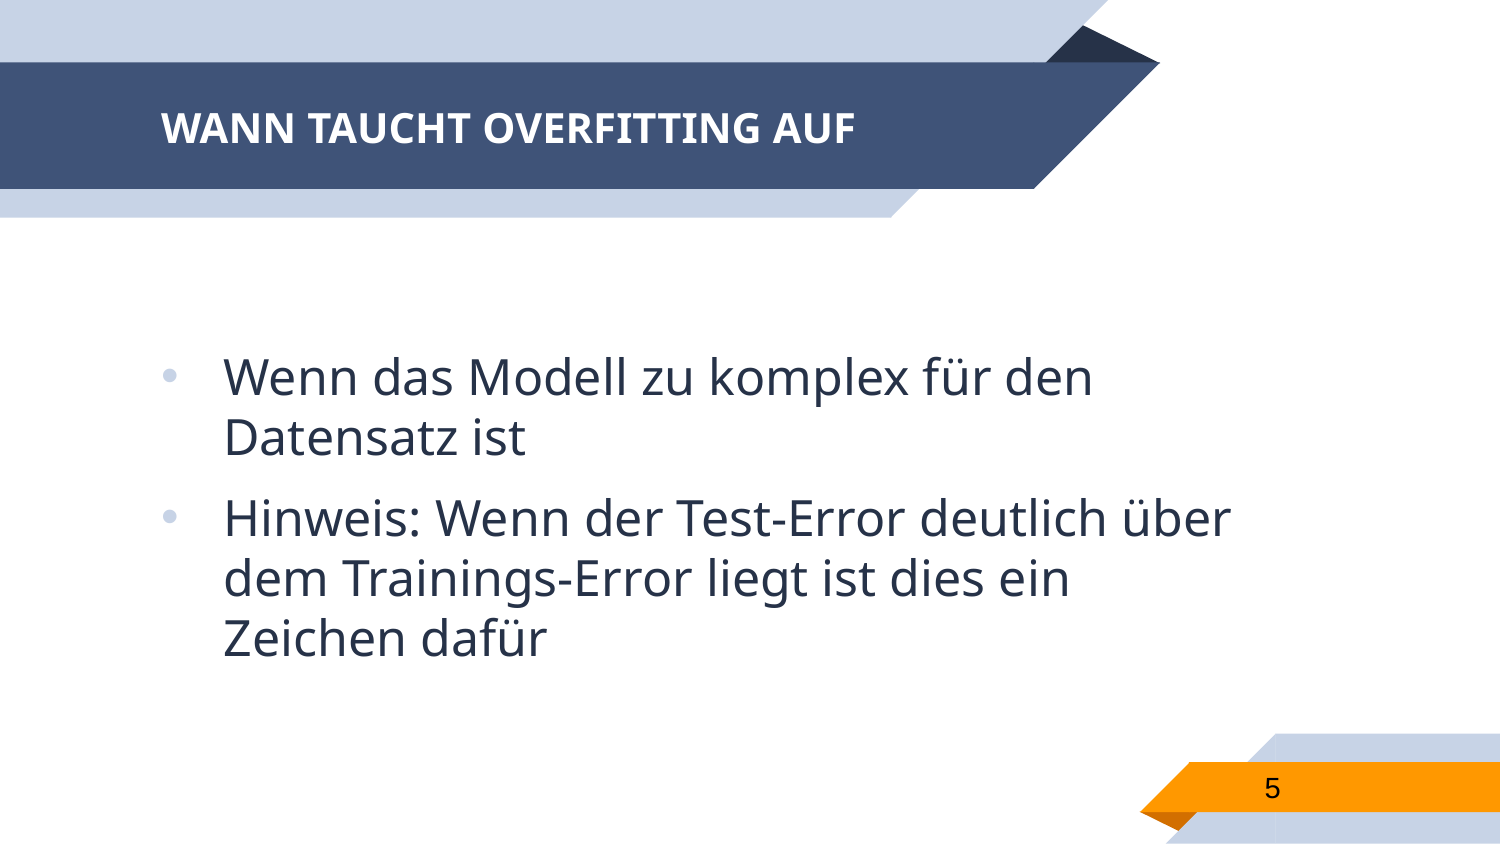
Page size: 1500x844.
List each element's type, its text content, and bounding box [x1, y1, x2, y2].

slide_number 5 [1249, 760, 1494, 813]
list Wenn das Modell zu komplex für den Datensatz ist Hinweis: Wenn der Test-Error deutlich über dem Trainings-Error liegt ist dies ein Zeichen dafür [133, 288, 1282, 805]
title WANN TAUCHT OVERFITTING AUF [133, 64, 1035, 190]
